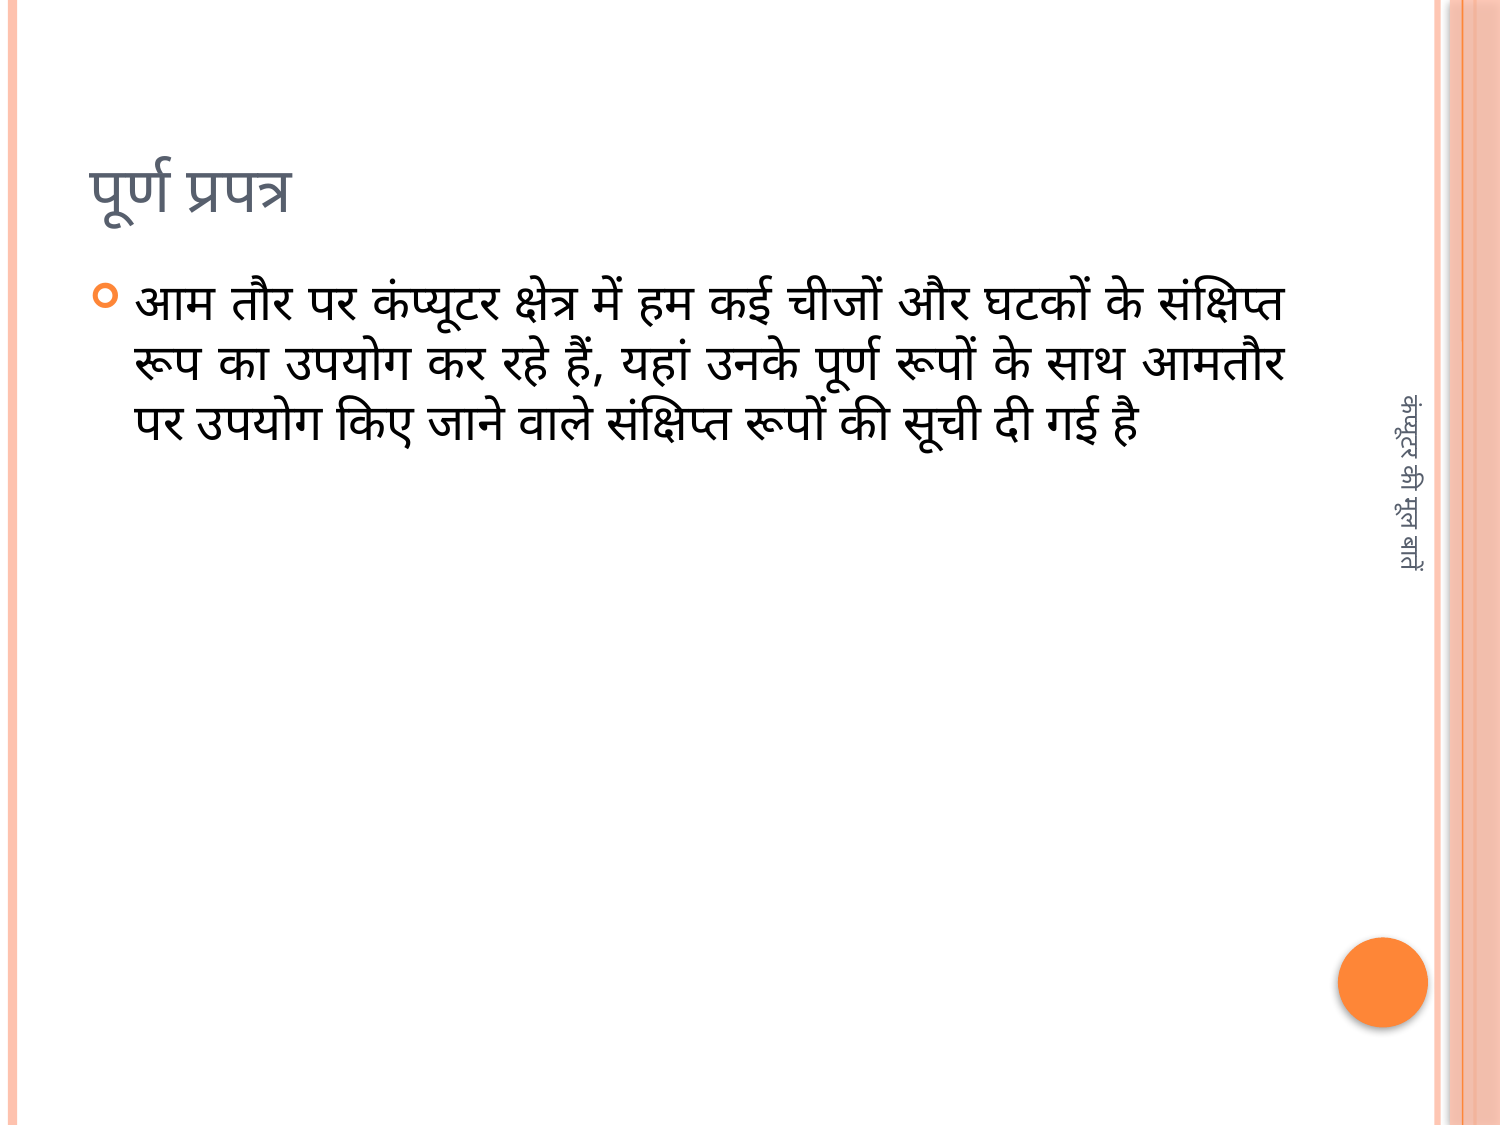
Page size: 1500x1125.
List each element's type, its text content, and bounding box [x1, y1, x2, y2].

list आम तौर पर कंप्यूटर क्षेत्र में हम कई चीजों और घटकों के संक्षिप्त रूप का उपयोग कर रहे हैं, यहां उनके पूर्ण रूपों के साथ आमतौर पर उपयोग किए जाने वाले संक्षिप्त रूपों की सूची दी गई है [75, 262, 1300, 1062]
footer कंप्यूटर की मूल बातें [1379, 380, 1440, 906]
title पूर्ण प्रपत्र [75, 45, 1300, 233]
slide_number [1333, 940, 1434, 1027]
